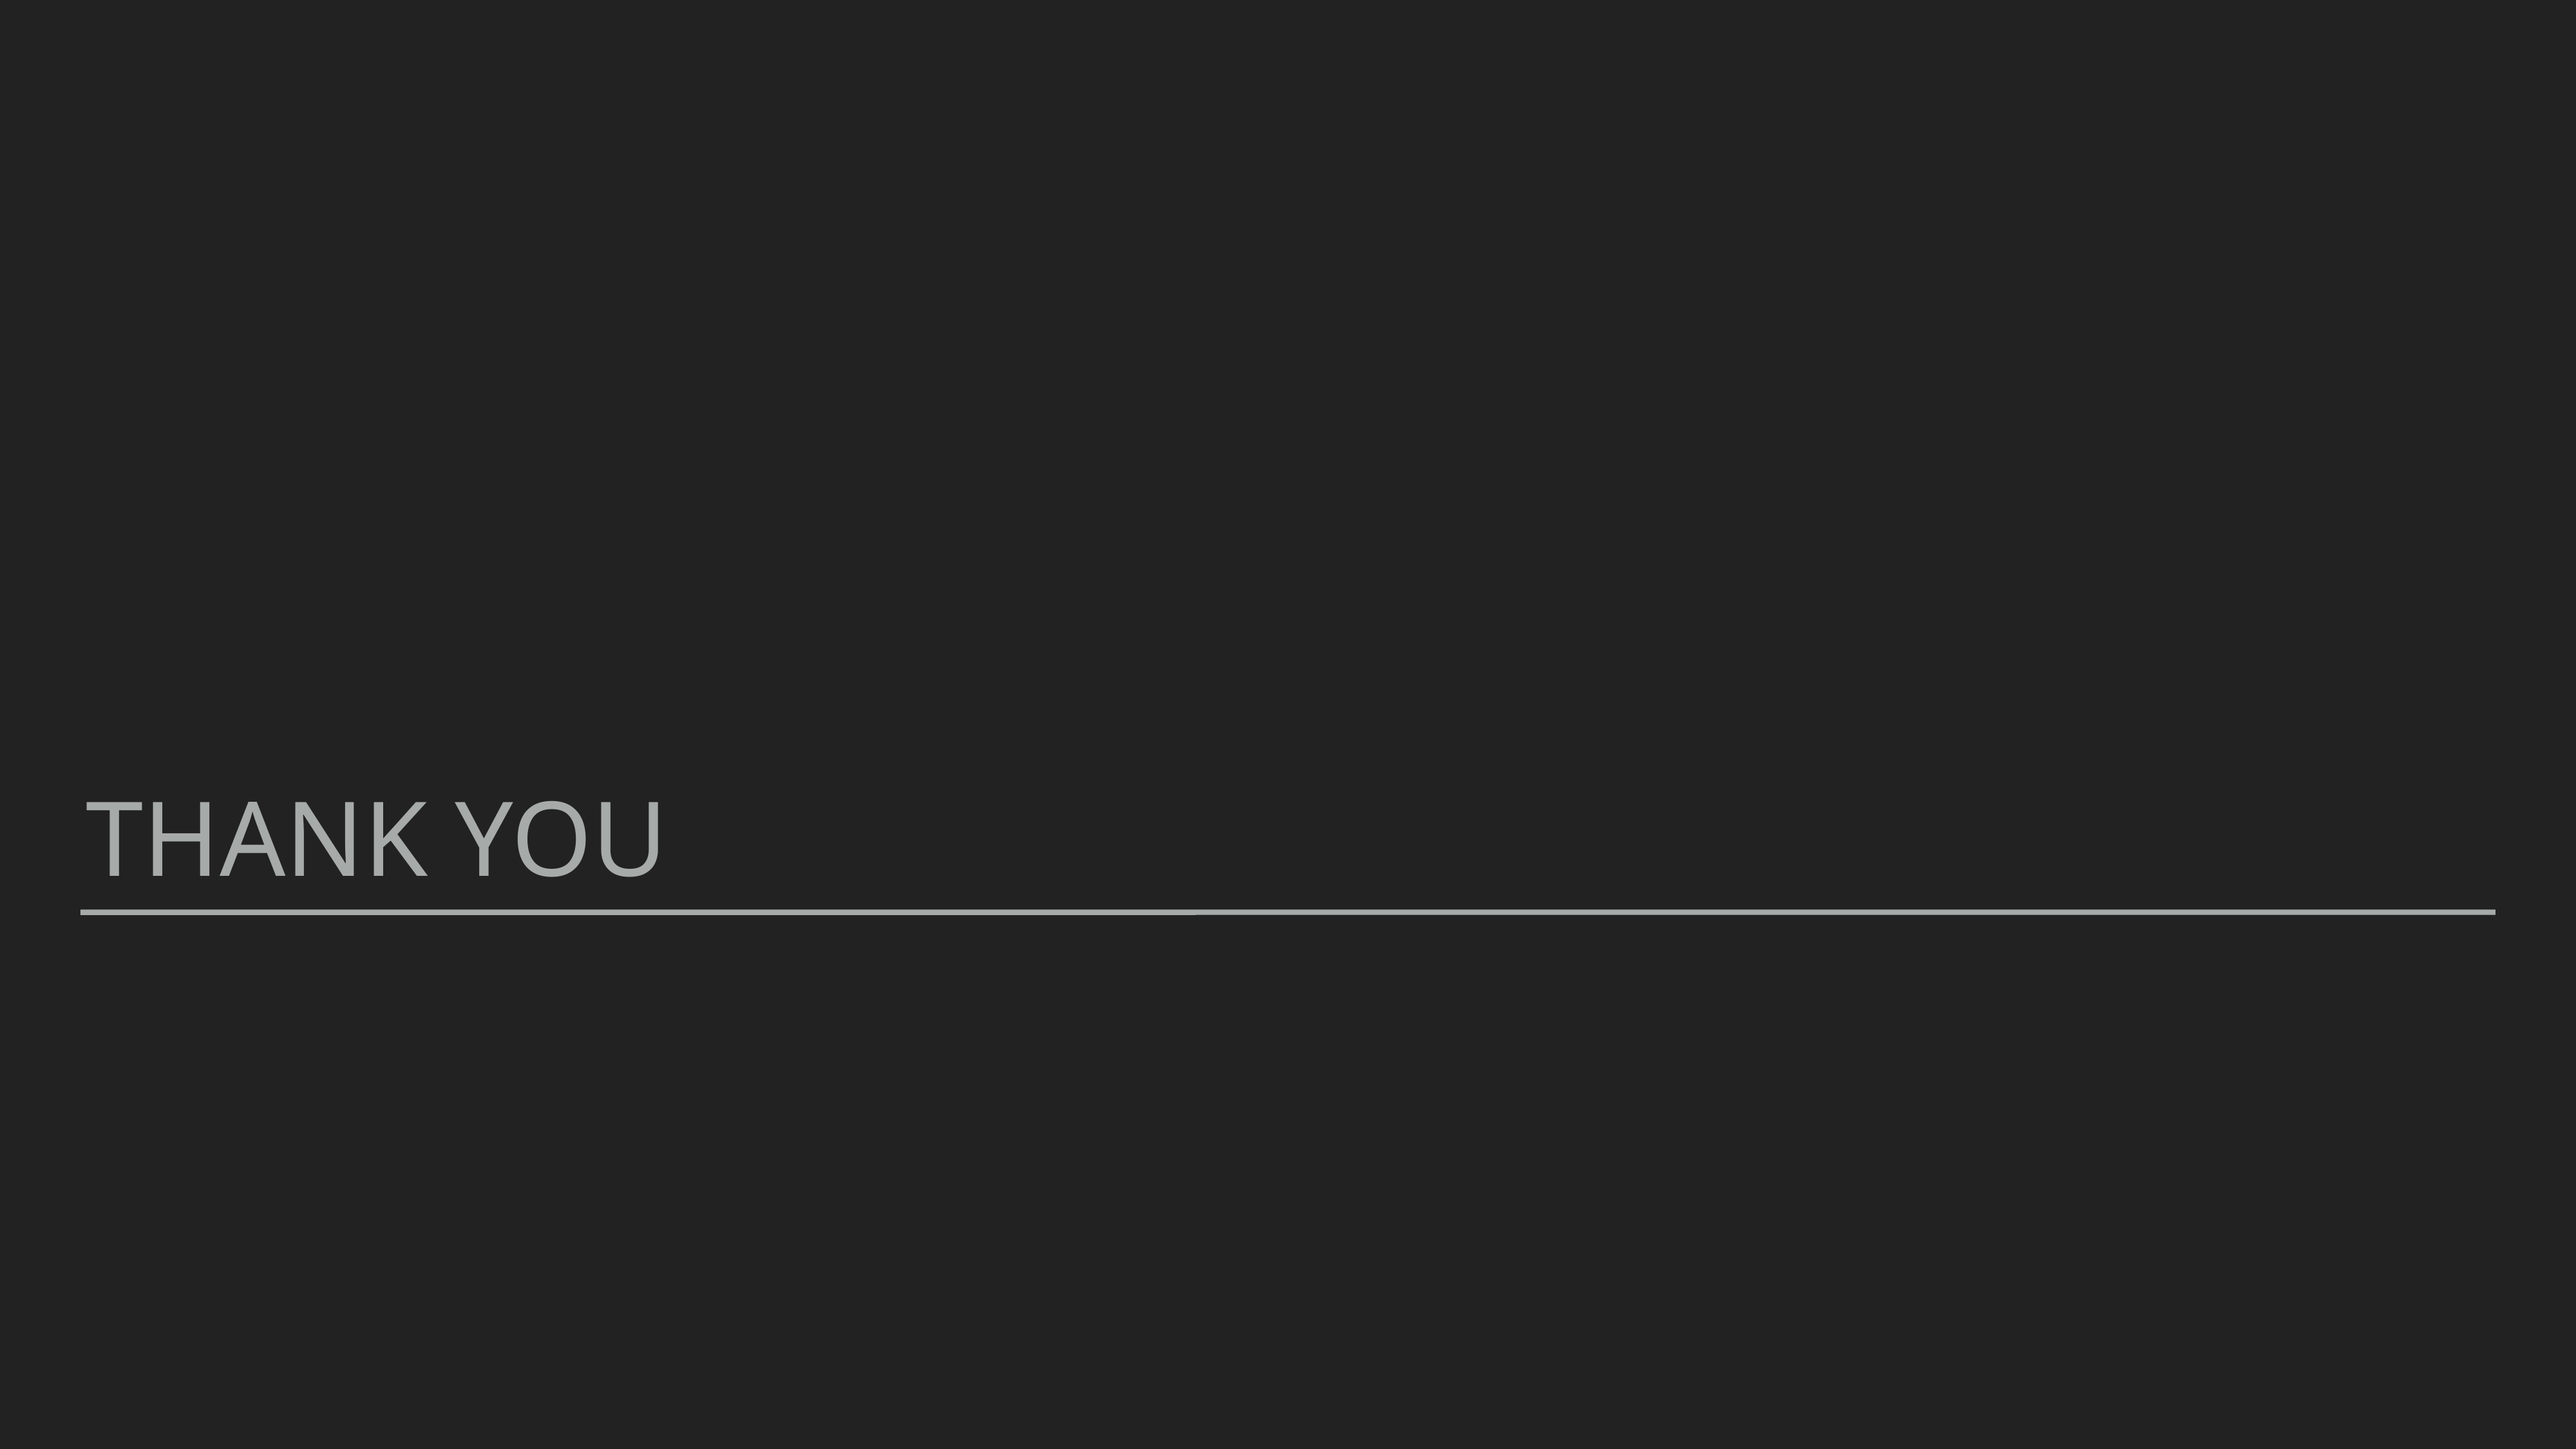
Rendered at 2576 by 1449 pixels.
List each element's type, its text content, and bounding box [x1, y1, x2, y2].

subtitle Thank you [80, 632, 2496, 902]
